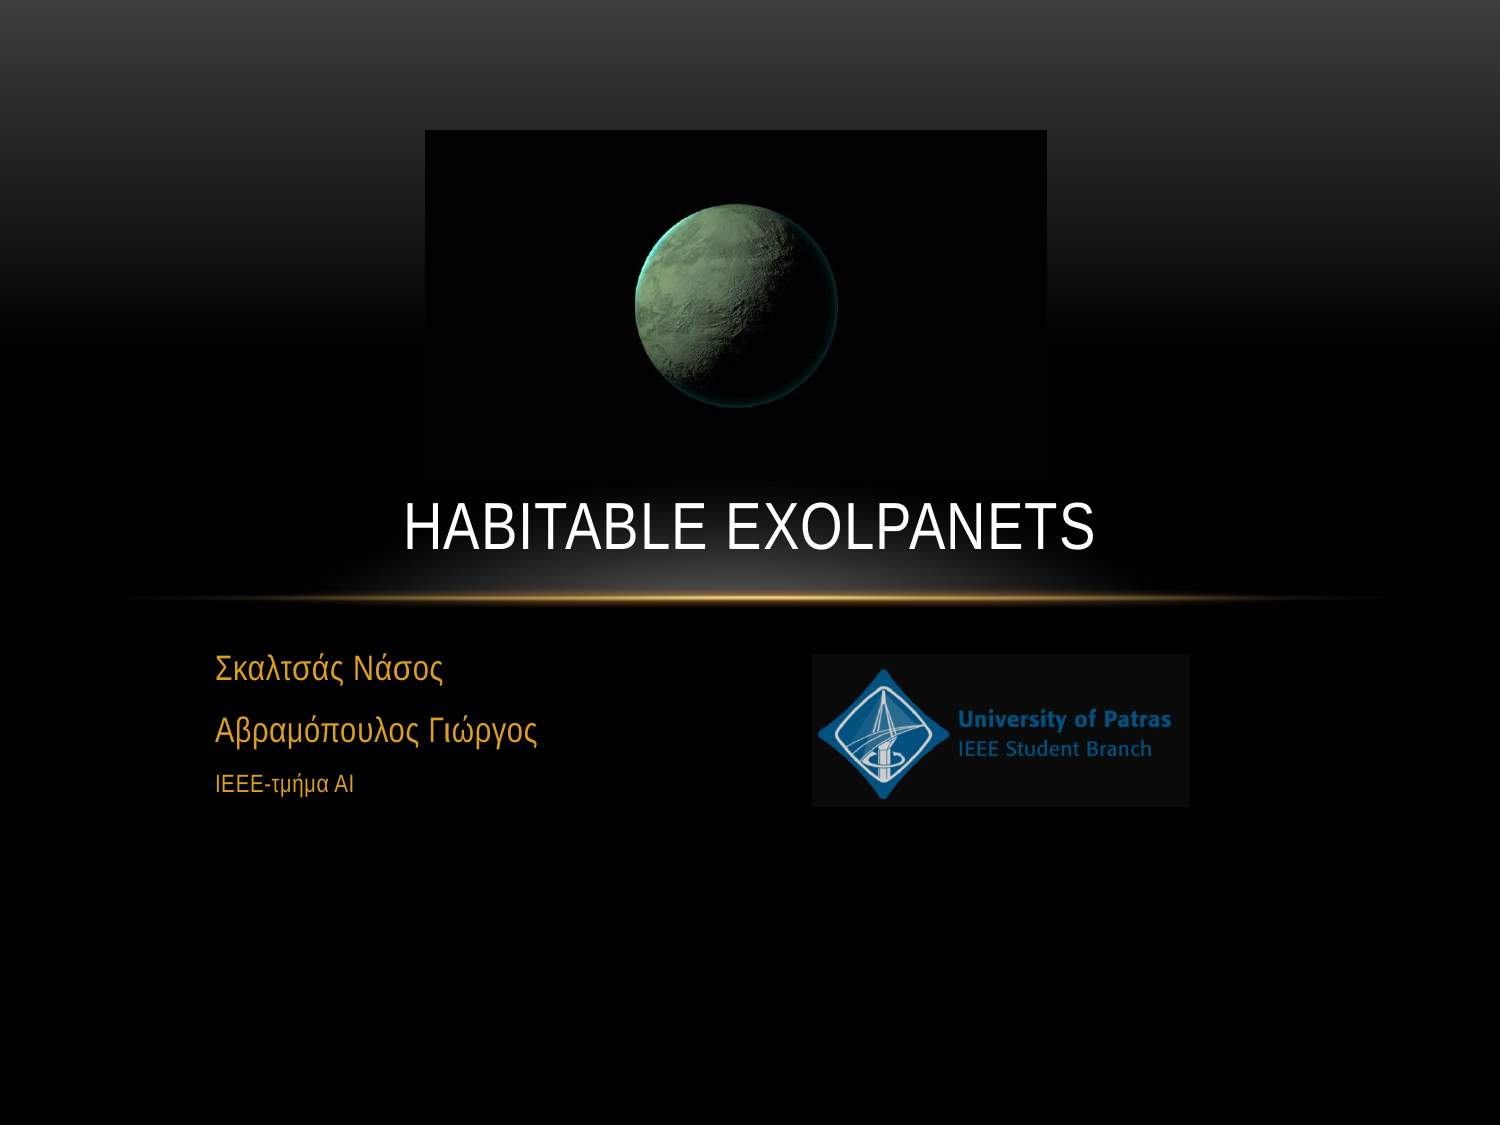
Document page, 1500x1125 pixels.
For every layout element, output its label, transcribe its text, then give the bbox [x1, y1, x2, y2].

subtitle Σκαλτσάς Νάσος Αβραμόπουλος Γιώργος ΙΕΕΕ-τμήμα ΑΙ [200, 637, 1250, 925]
picture [812, 653, 1190, 807]
title habitable EXOLPANETS [112, 329, 1388, 571]
picture [0, 0, 1500, 750]
